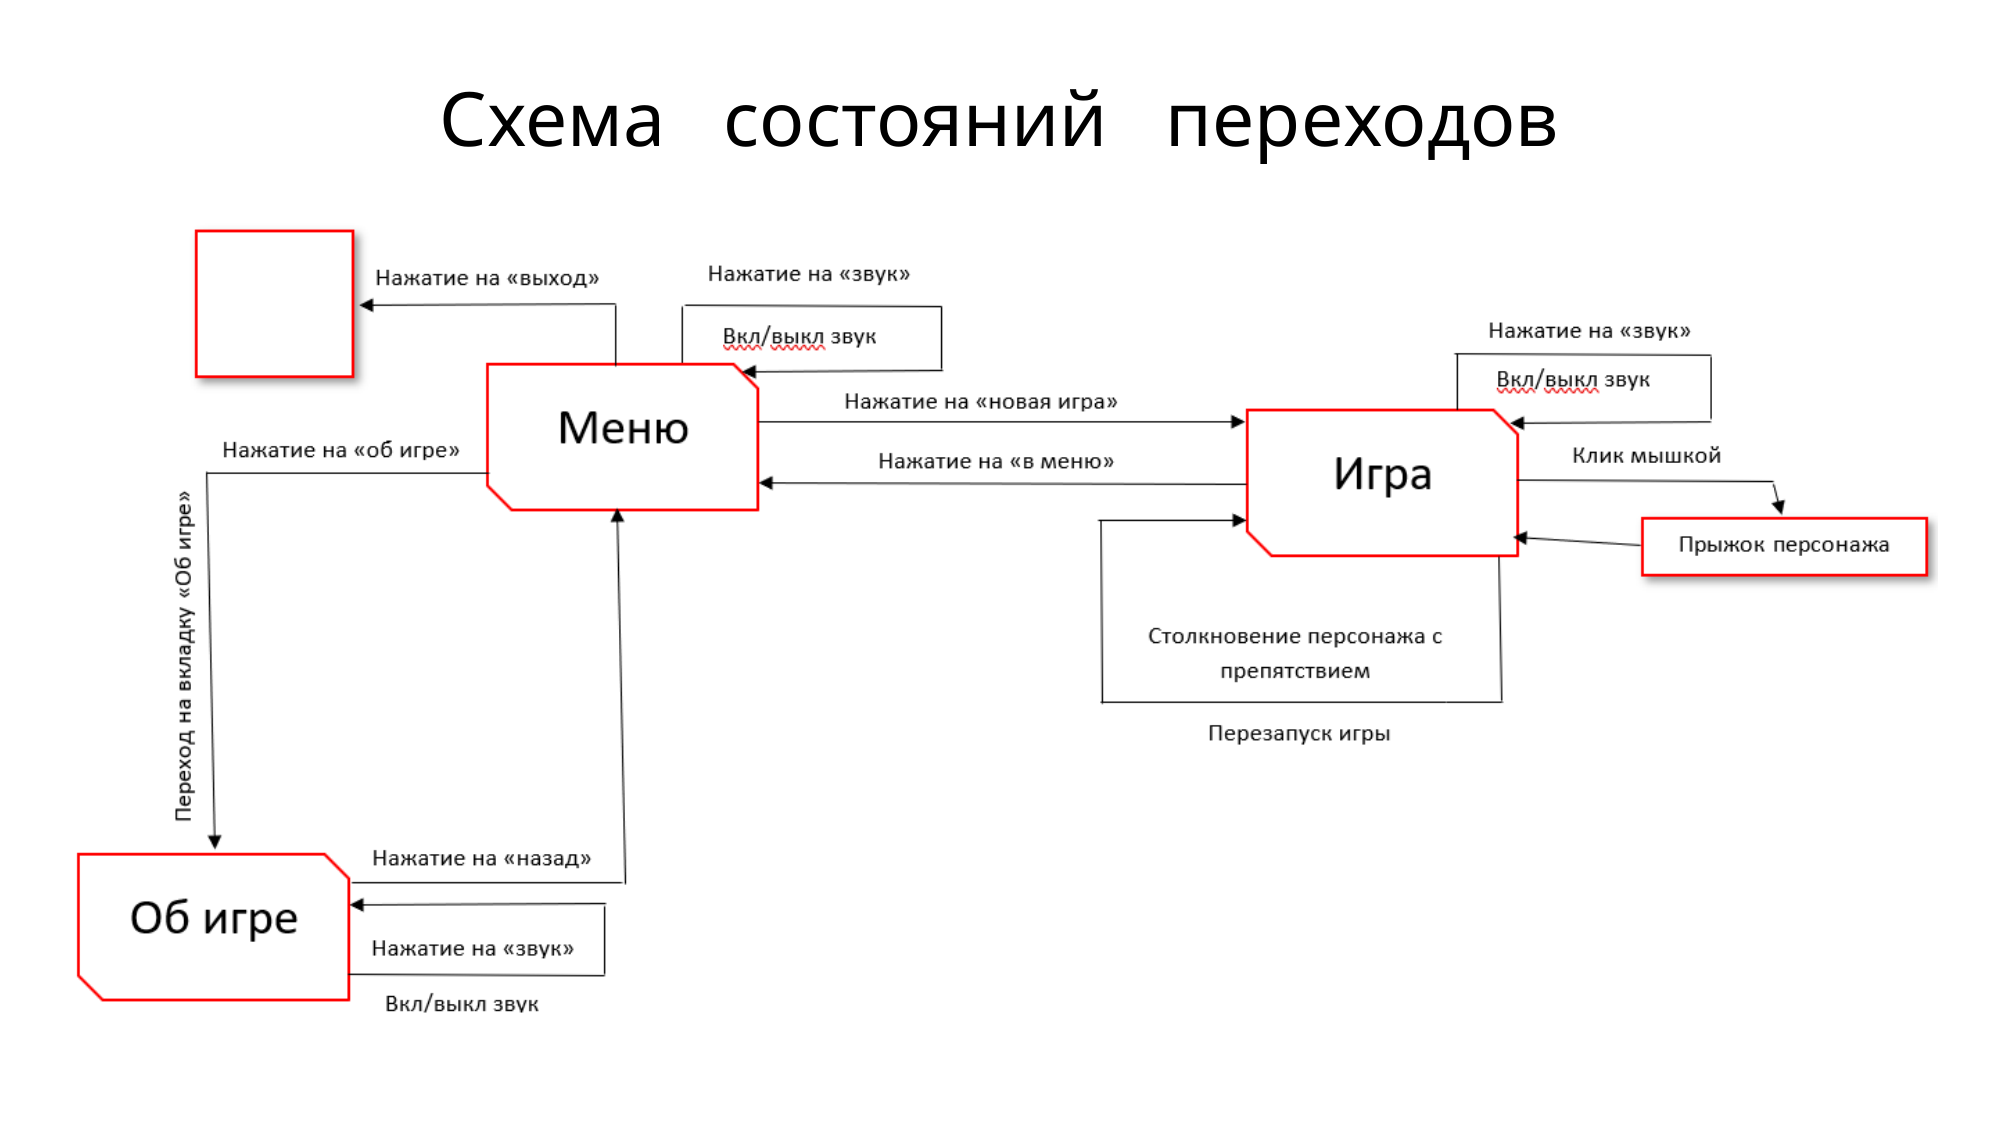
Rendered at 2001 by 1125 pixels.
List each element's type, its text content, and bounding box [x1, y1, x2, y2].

title Схема состояний переходов [0, 41, 2000, 203]
picture [61, 202, 1938, 1071]
